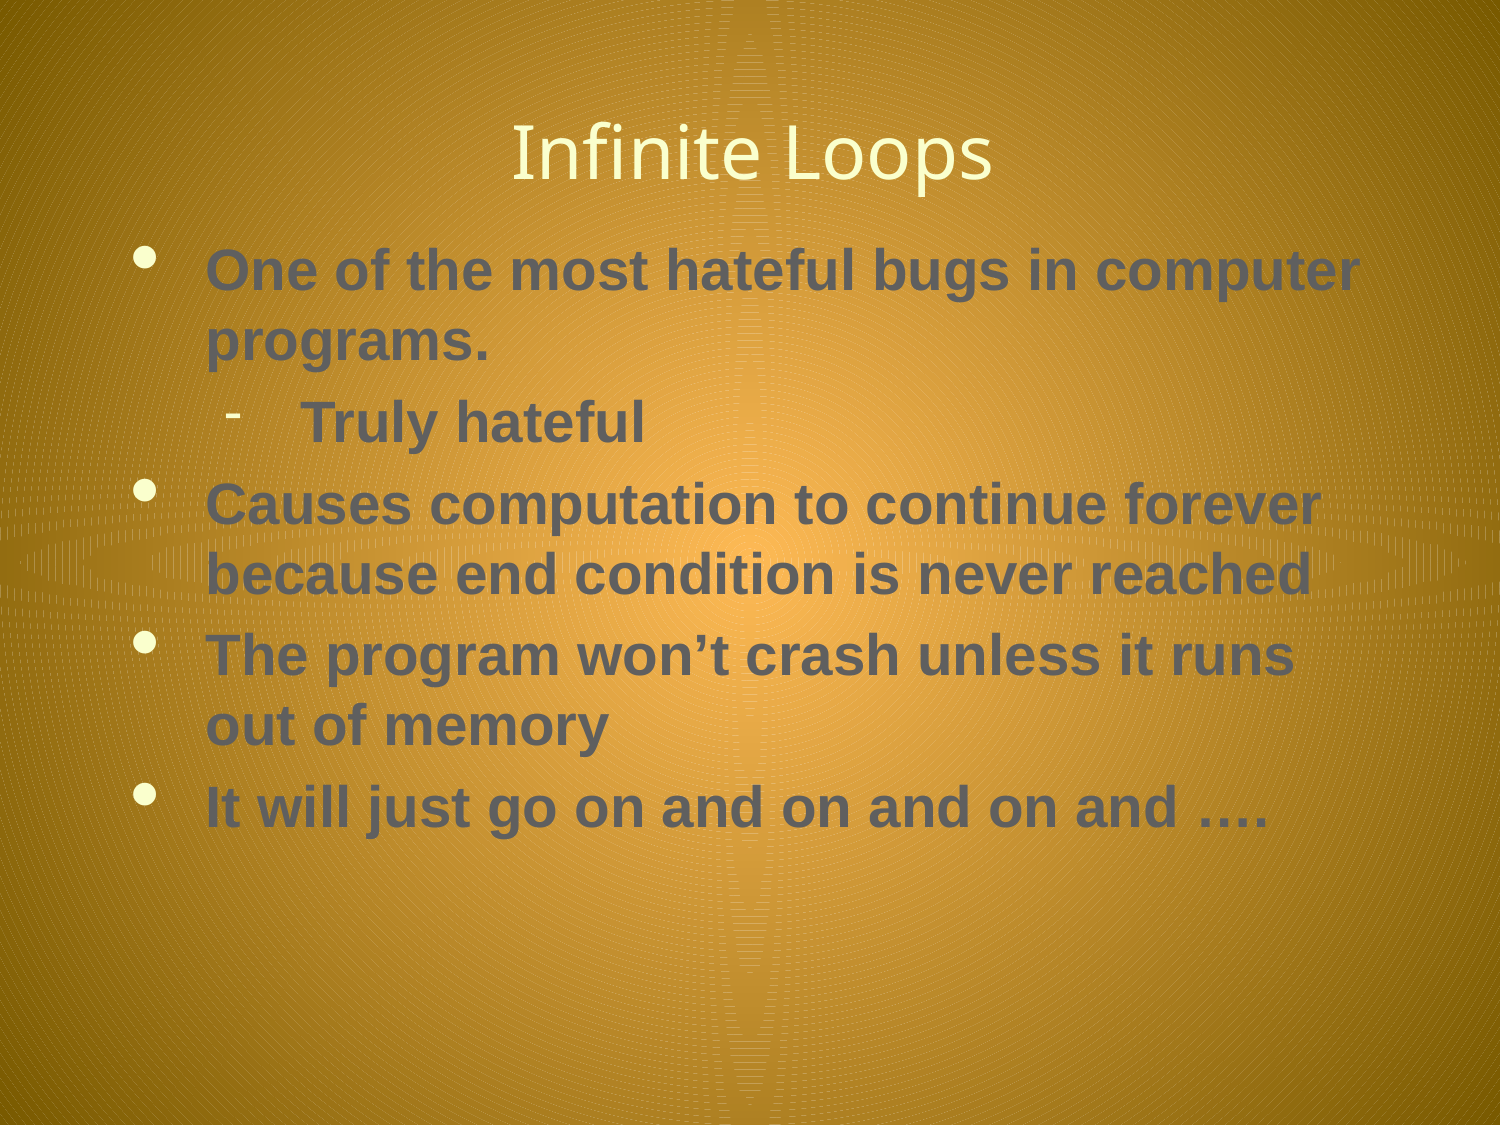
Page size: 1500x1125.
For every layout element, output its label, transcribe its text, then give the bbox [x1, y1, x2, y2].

title Infinite Loops [79, 51, 1428, 249]
list One of the most hateful bugs in computer programs. Truly hateful Causes computation to continue forever because end condition is never reached The program won’t crash unless it runs out of memory It will just go on and on and on and …. [115, 224, 1391, 901]
